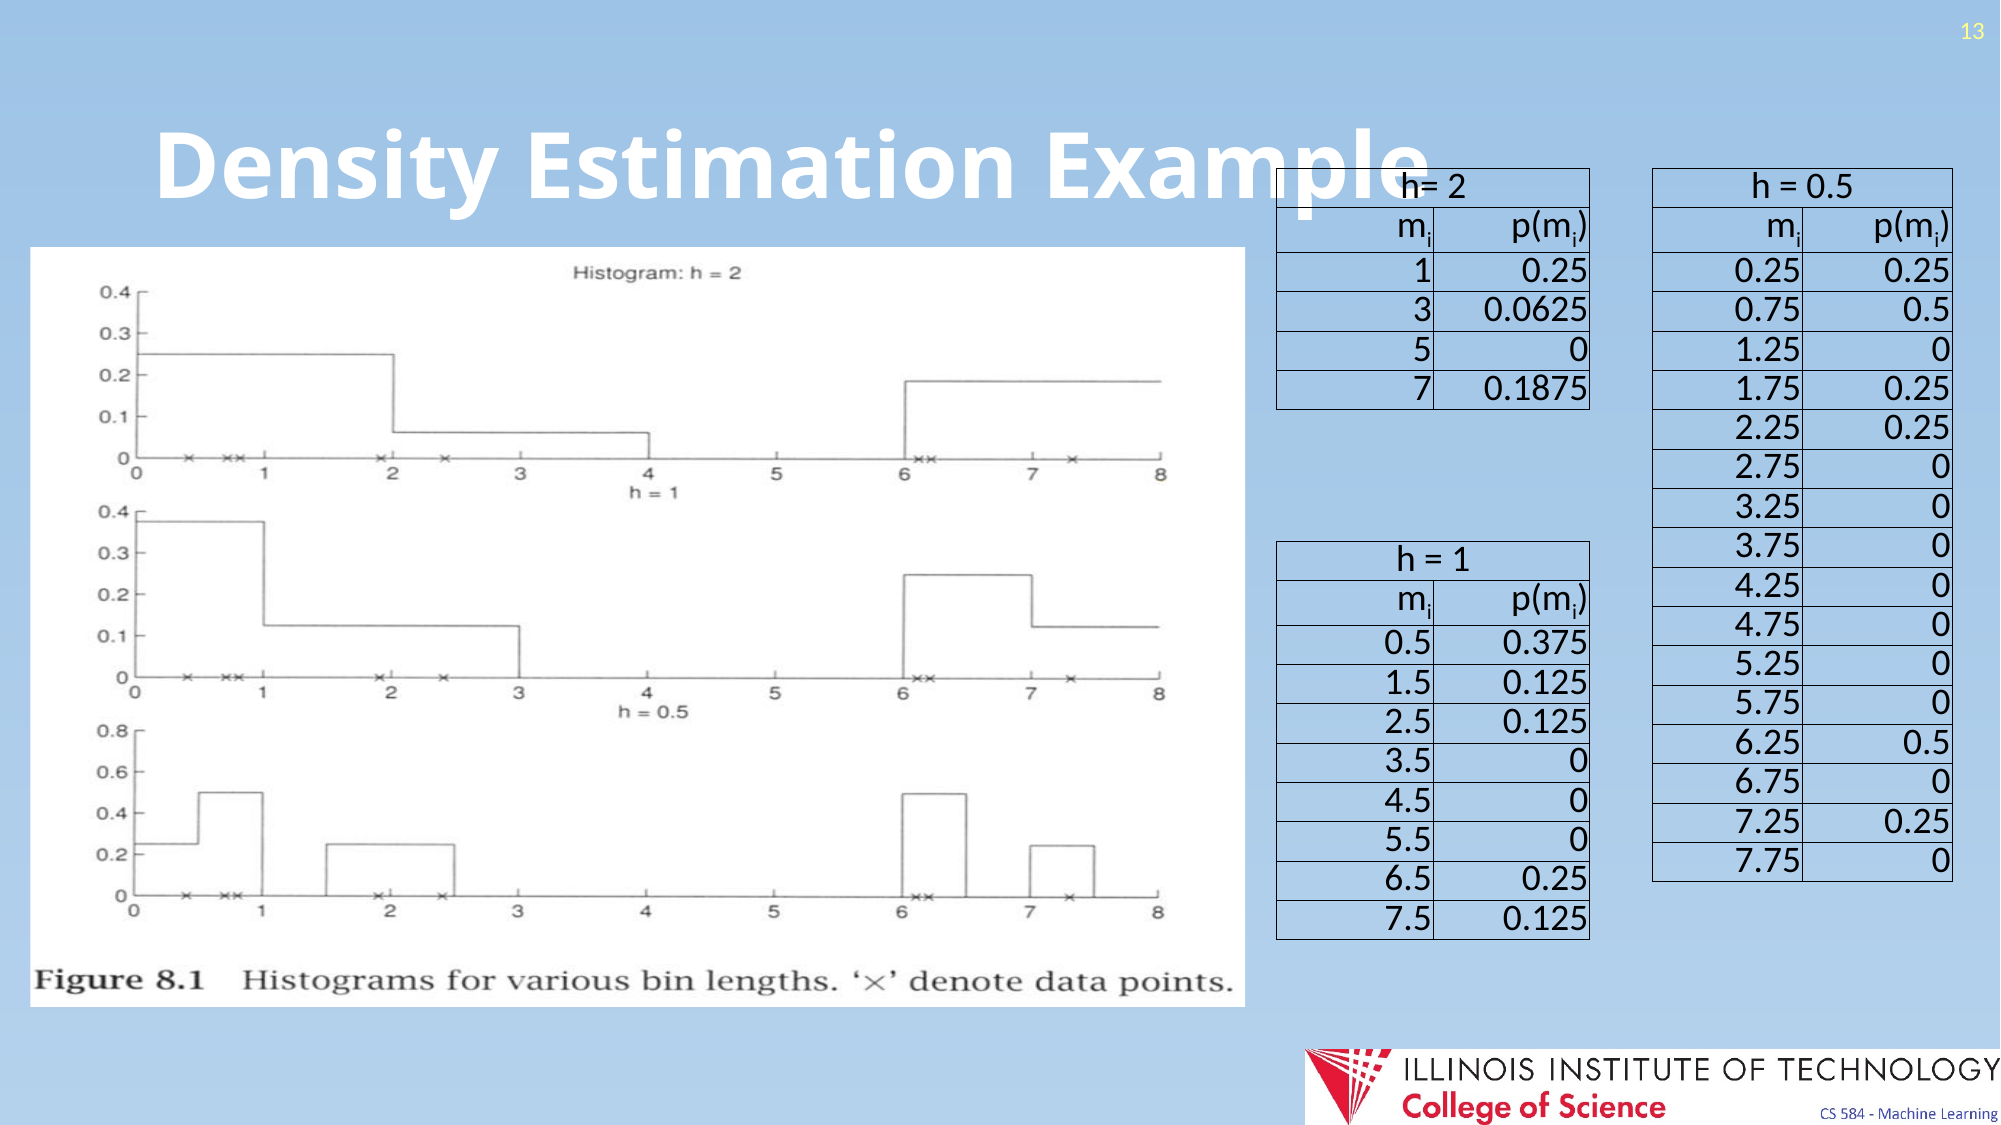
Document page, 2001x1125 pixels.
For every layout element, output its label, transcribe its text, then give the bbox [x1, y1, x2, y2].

table_cell mi [1277, 581, 1433, 625]
table_cell 0 [1803, 450, 1952, 488]
table_cell 7.75 [1653, 843, 1802, 881]
table_cell 0.5 [1803, 292, 1952, 331]
table_cell 0 [1803, 528, 1952, 567]
table_cell 0.25 [1434, 862, 1589, 900]
table_cell 6.5 [1277, 862, 1433, 900]
table_cell 5.75 [1653, 686, 1802, 724]
table_cell 0.0625 [1434, 292, 1589, 331]
table_cell 3 [1277, 292, 1433, 331]
table_cell 0.25 [1803, 410, 1952, 449]
table_cell 1.25 [1653, 332, 1802, 370]
table_cell 0 [1434, 332, 1589, 370]
picture [30, 247, 1246, 1007]
table_cell 4.75 [1653, 607, 1802, 645]
slide_number 13 [1550, 0, 2000, 60]
table_cell 0 [1803, 686, 1952, 724]
table_header h = 1 [1277, 542, 1589, 580]
table_header h = 0.5 [1653, 169, 1952, 207]
table_cell p(mi) [1434, 208, 1589, 252]
table_cell 0.375 [1434, 626, 1589, 664]
table_cell 5 [1277, 332, 1433, 370]
table_cell 0 [1803, 843, 1952, 881]
table_cell 0 [1434, 783, 1589, 821]
table_cell 7 [1277, 371, 1433, 409]
table_cell 0.75 [1653, 292, 1802, 331]
table_cell 1 [1277, 253, 1433, 291]
table_cell 0 [1803, 332, 1952, 370]
table_cell 5.25 [1653, 646, 1802, 685]
table_cell 0 [1803, 568, 1952, 606]
table_cell 1.5 [1277, 665, 1433, 703]
table_cell 0.125 [1434, 901, 1589, 939]
table_cell 3.5 [1277, 744, 1433, 782]
table_cell 2.75 [1653, 450, 1802, 488]
table_cell 0.1875 [1434, 371, 1589, 409]
table_cell 0 [1803, 489, 1952, 527]
table_cell 2.5 [1277, 704, 1433, 743]
table_cell 0.5 [1803, 725, 1952, 763]
table_cell 4.25 [1653, 568, 1802, 606]
table_cell 0 [1803, 764, 1952, 803]
table_cell 0 [1434, 744, 1589, 782]
table_cell 0 [1434, 822, 1589, 861]
table_cell mi [1653, 208, 1802, 252]
table_cell 6.75 [1653, 764, 1802, 803]
table_cell 0.125 [1434, 704, 1589, 743]
picture [1305, 1049, 2000, 1125]
table_cell p(mi) [1803, 208, 1952, 252]
table_cell 0.25 [1434, 253, 1589, 291]
table_cell 2.25 [1653, 410, 1802, 449]
table_cell 0 [1803, 646, 1952, 685]
table_cell 3.75 [1653, 528, 1802, 567]
table_cell 4.5 [1277, 783, 1433, 821]
table_cell 0.25 [1803, 253, 1952, 291]
table_cell 6.25 [1653, 725, 1802, 763]
table_cell 0.125 [1434, 665, 1589, 703]
table_cell 7.5 [1277, 901, 1433, 939]
table_cell mi [1277, 208, 1433, 252]
table_cell 0.5 [1277, 626, 1433, 664]
table_cell 7.25 [1653, 804, 1802, 842]
table_cell 3.25 [1653, 489, 1802, 527]
table_header h= 2 [1277, 169, 1589, 207]
table_cell 0 [1803, 607, 1952, 645]
table_cell p(mi) [1434, 581, 1589, 625]
table_cell 5.5 [1277, 822, 1433, 861]
title Density Estimation Example [137, 59, 1863, 278]
table_cell 0.25 [1803, 804, 1952, 842]
table_cell 0.25 [1803, 371, 1952, 409]
table_cell 1.75 [1653, 371, 1802, 409]
table_cell 0.25 [1653, 253, 1802, 291]
